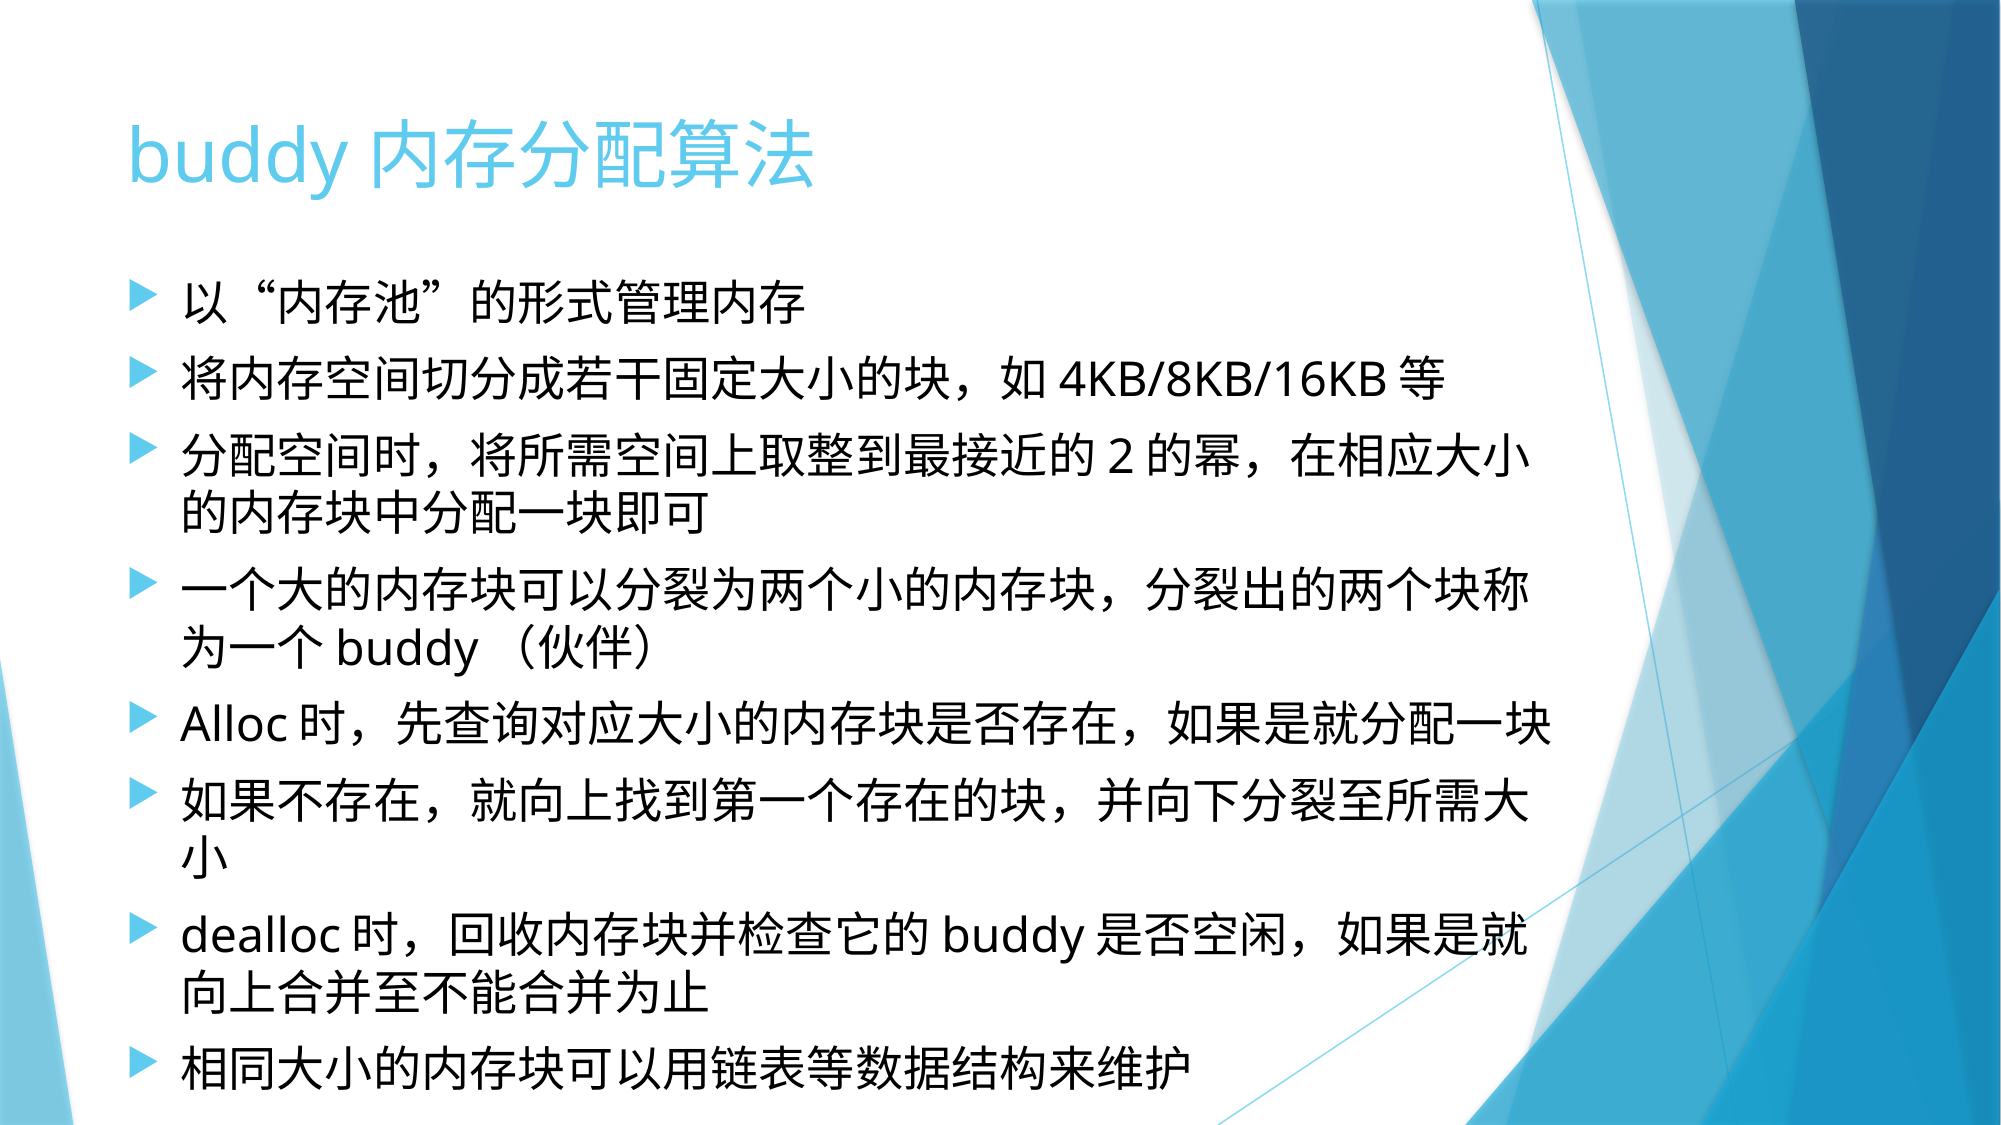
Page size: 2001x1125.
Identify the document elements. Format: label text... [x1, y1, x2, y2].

title buddy内存分配算法 [111, 99, 1522, 264]
list 以“内存池”的形式管理内存 将内存空间切分成若干固定大小的块，如4KB/8KB/16KB等 分配空间时，将所需空间上取整到最接近的2的幂，在相应大小的内存块中分配一块即可 一个大的内存块可以分裂为两个小的内存块，分裂出的两个块称为一个buddy（伙伴） Alloc时，先查询对应大小的内存块是否存在，如果是就分配一块 如果不存在，就向上找到第一个存在的块，并向下分裂至所需大小 dealloc时，回收内存块并检查它的buddy是否空闲，如果是就向上合并至不能合并为止 相同大小的内存块可以用链表等数据结构来维护 [111, 264, 1577, 1125]
